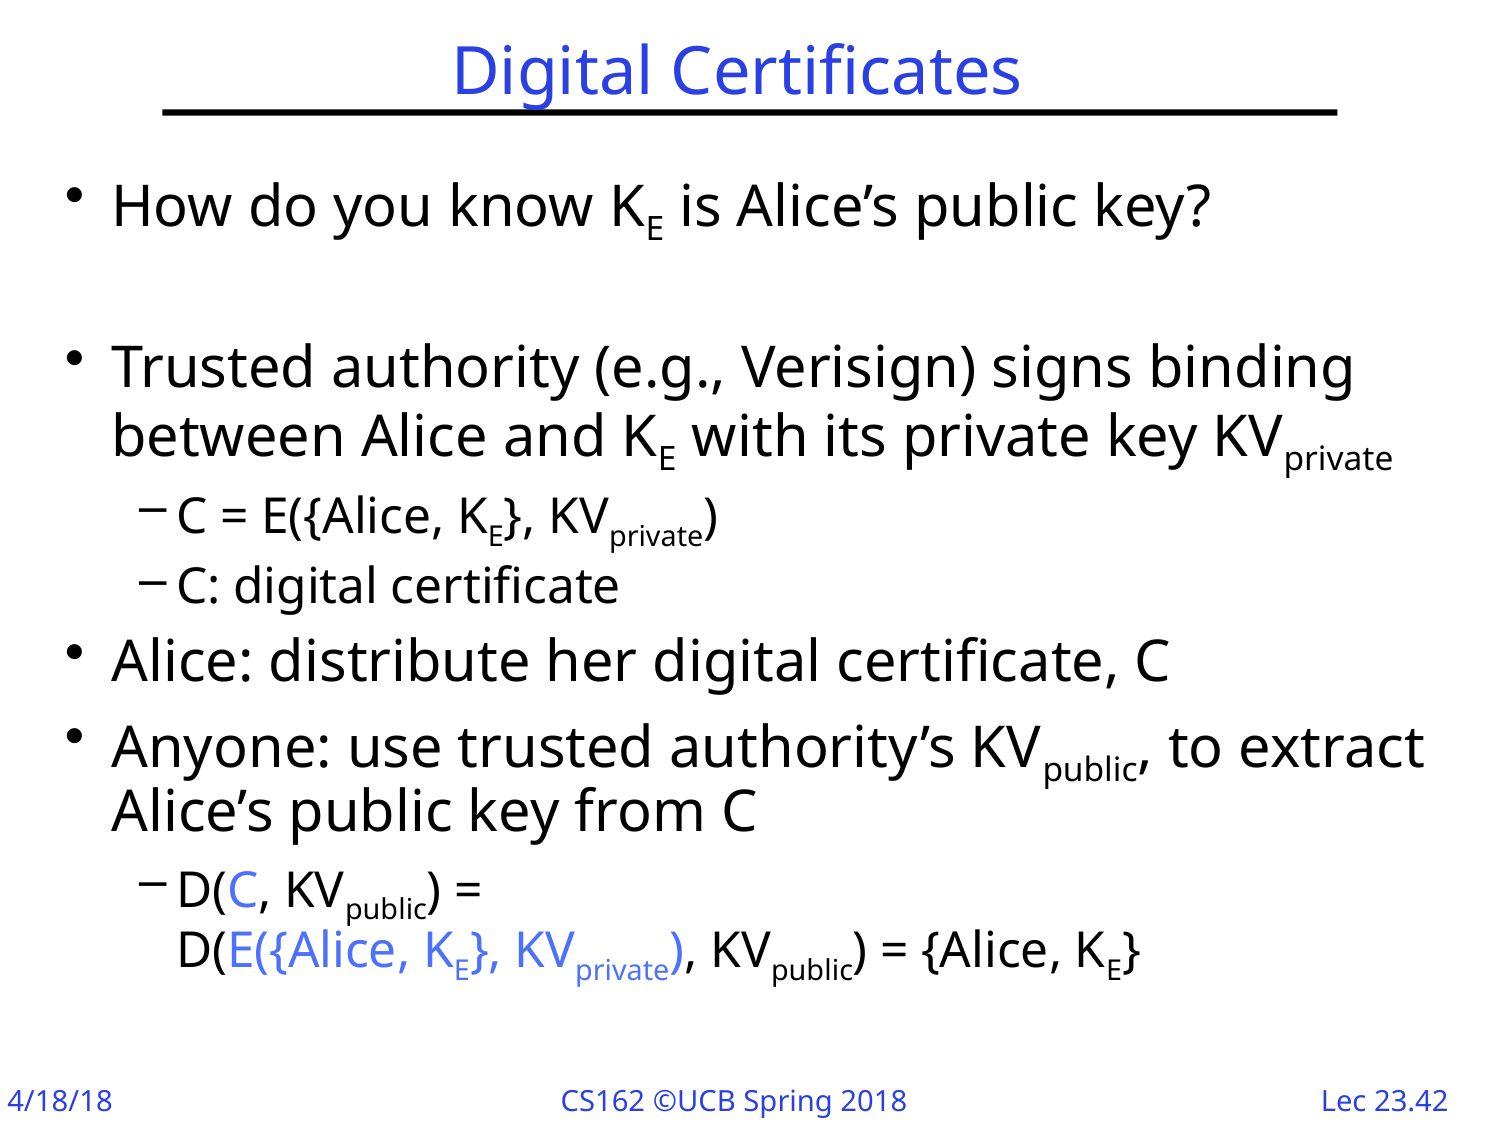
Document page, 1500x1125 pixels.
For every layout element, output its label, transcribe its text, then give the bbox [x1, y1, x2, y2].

title Digital Certificates [62, 20, 1413, 125]
list How do you know KE is Alice’s public key? Trusted authority (e.g., Verisign) signs binding between Alice and KE with its private key KVprivate C = E({Alice, KE}, KVprivate) C: digital certificate Alice: distribute her digital certificate, C Anyone: use trusted authority’s KVpublic, to extract Alice’s public key from C D(C, KVpublic) = D(E({Alice, KE}, KVprivate), KVpublic) = {Alice, KE} [50, 162, 1450, 988]
